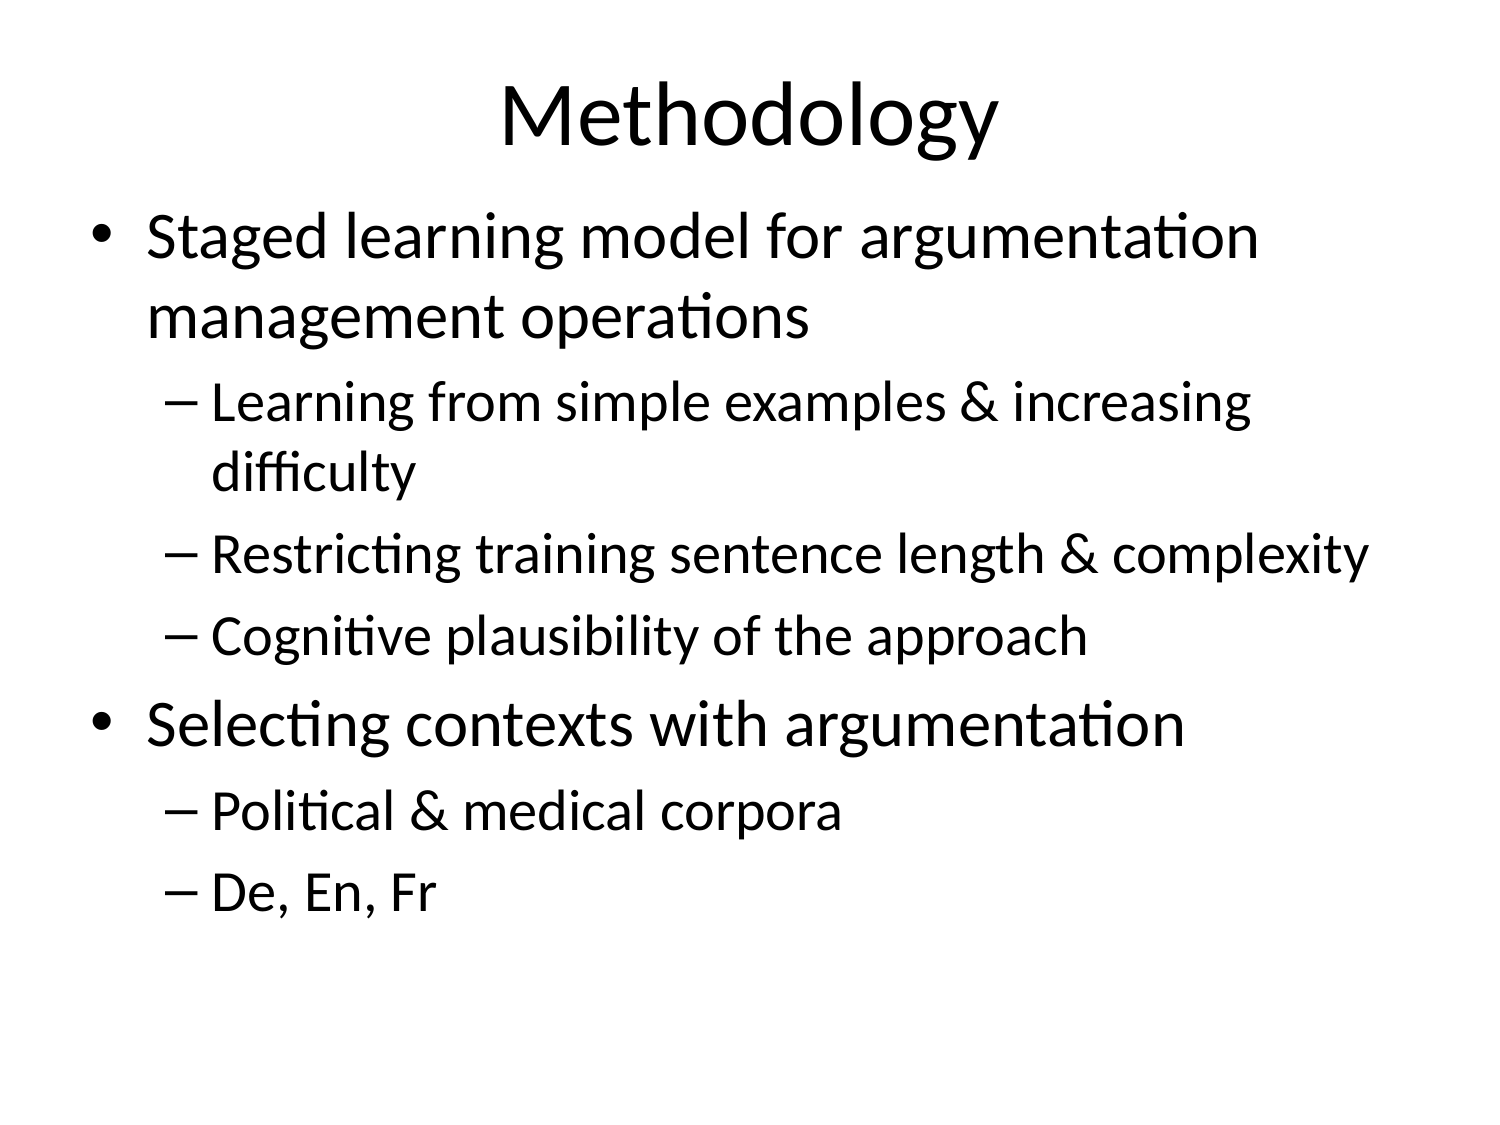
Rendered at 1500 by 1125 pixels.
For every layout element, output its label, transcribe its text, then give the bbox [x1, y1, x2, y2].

title Methodology [75, 45, 1425, 173]
list Staged learning model for argumentation management operations Learning from simple examples & increasing difficulty Restricting training sentence length & complexity Cognitive plausibility of the approach Selecting contexts with argumentation Political & medical corpora De, En, Fr [75, 184, 1425, 1035]
